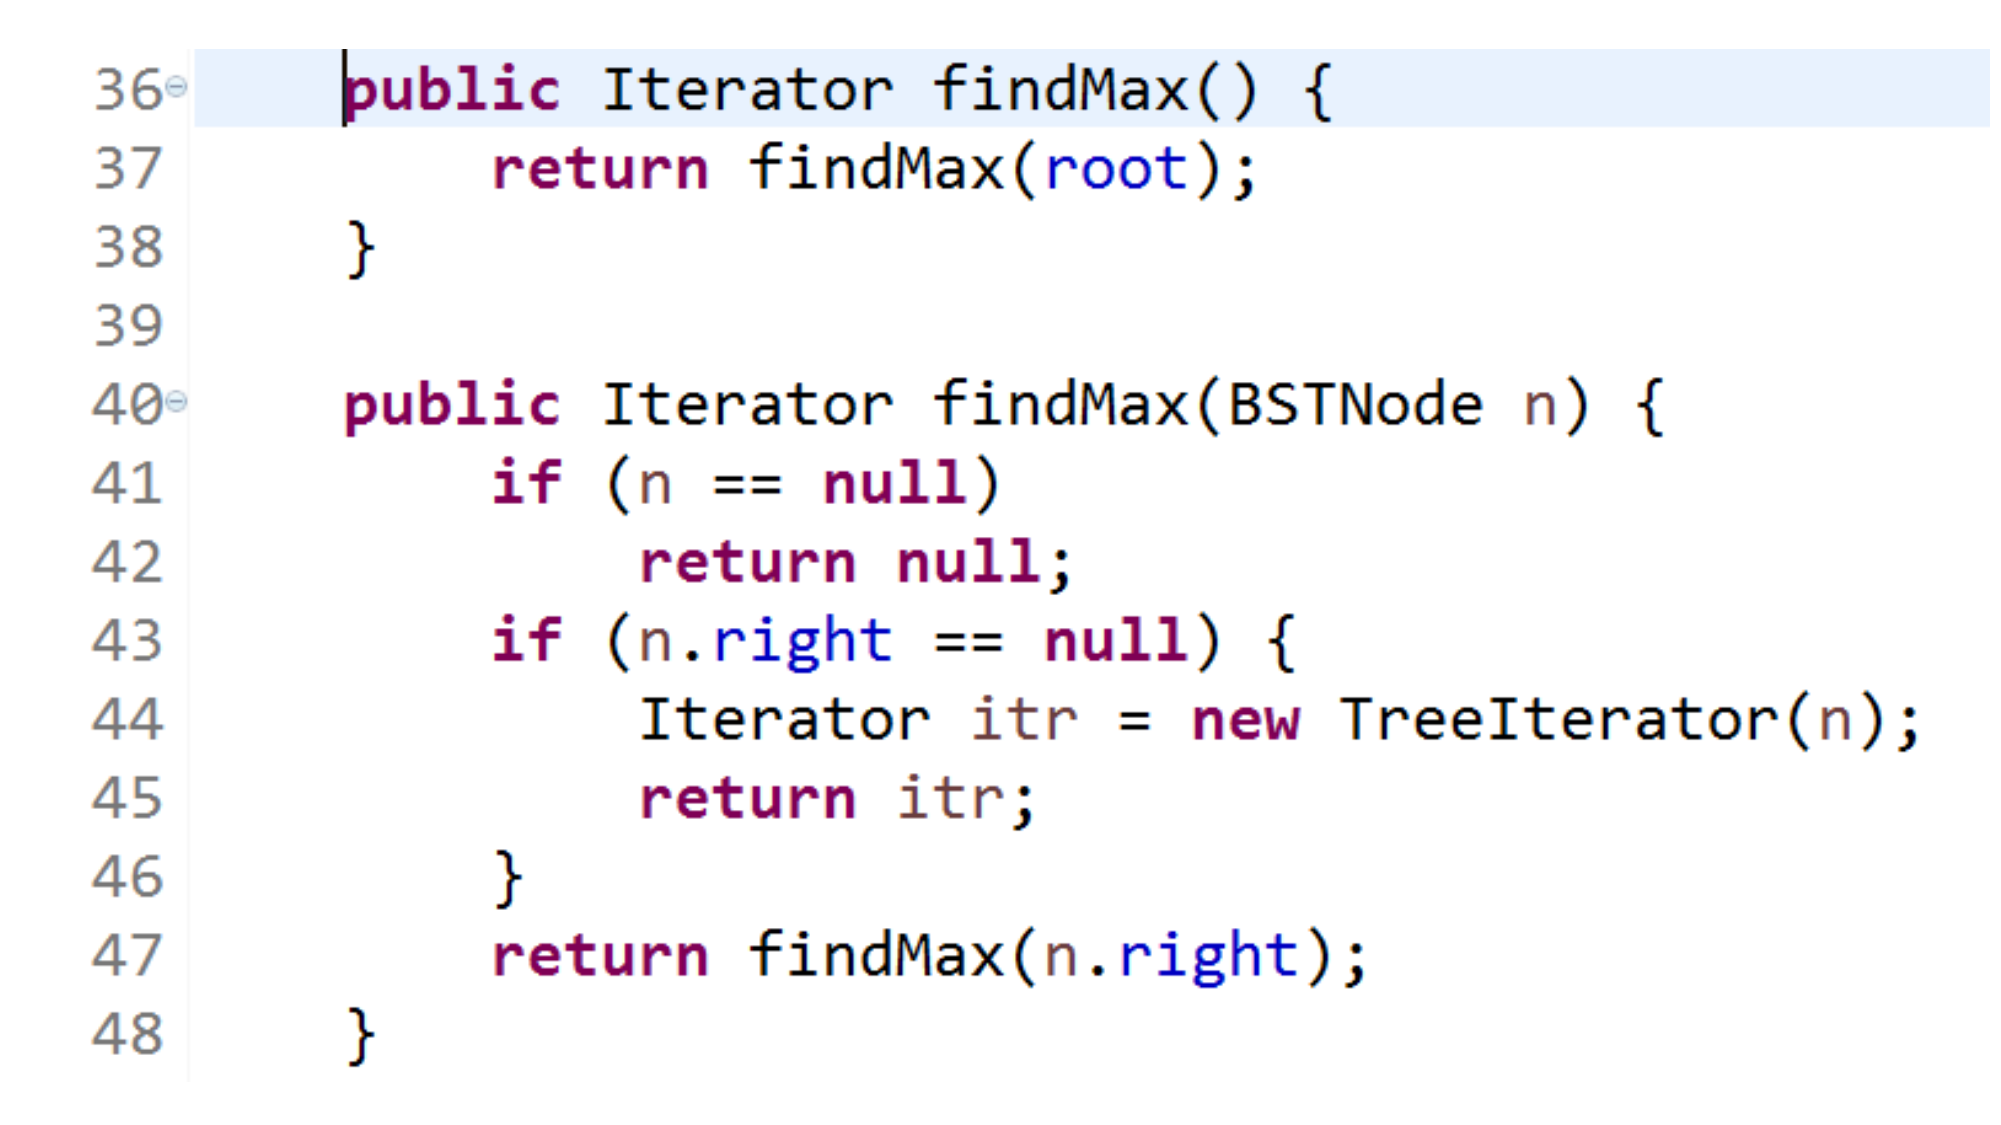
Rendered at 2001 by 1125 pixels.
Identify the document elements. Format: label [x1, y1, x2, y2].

picture [70, 49, 1990, 1082]
